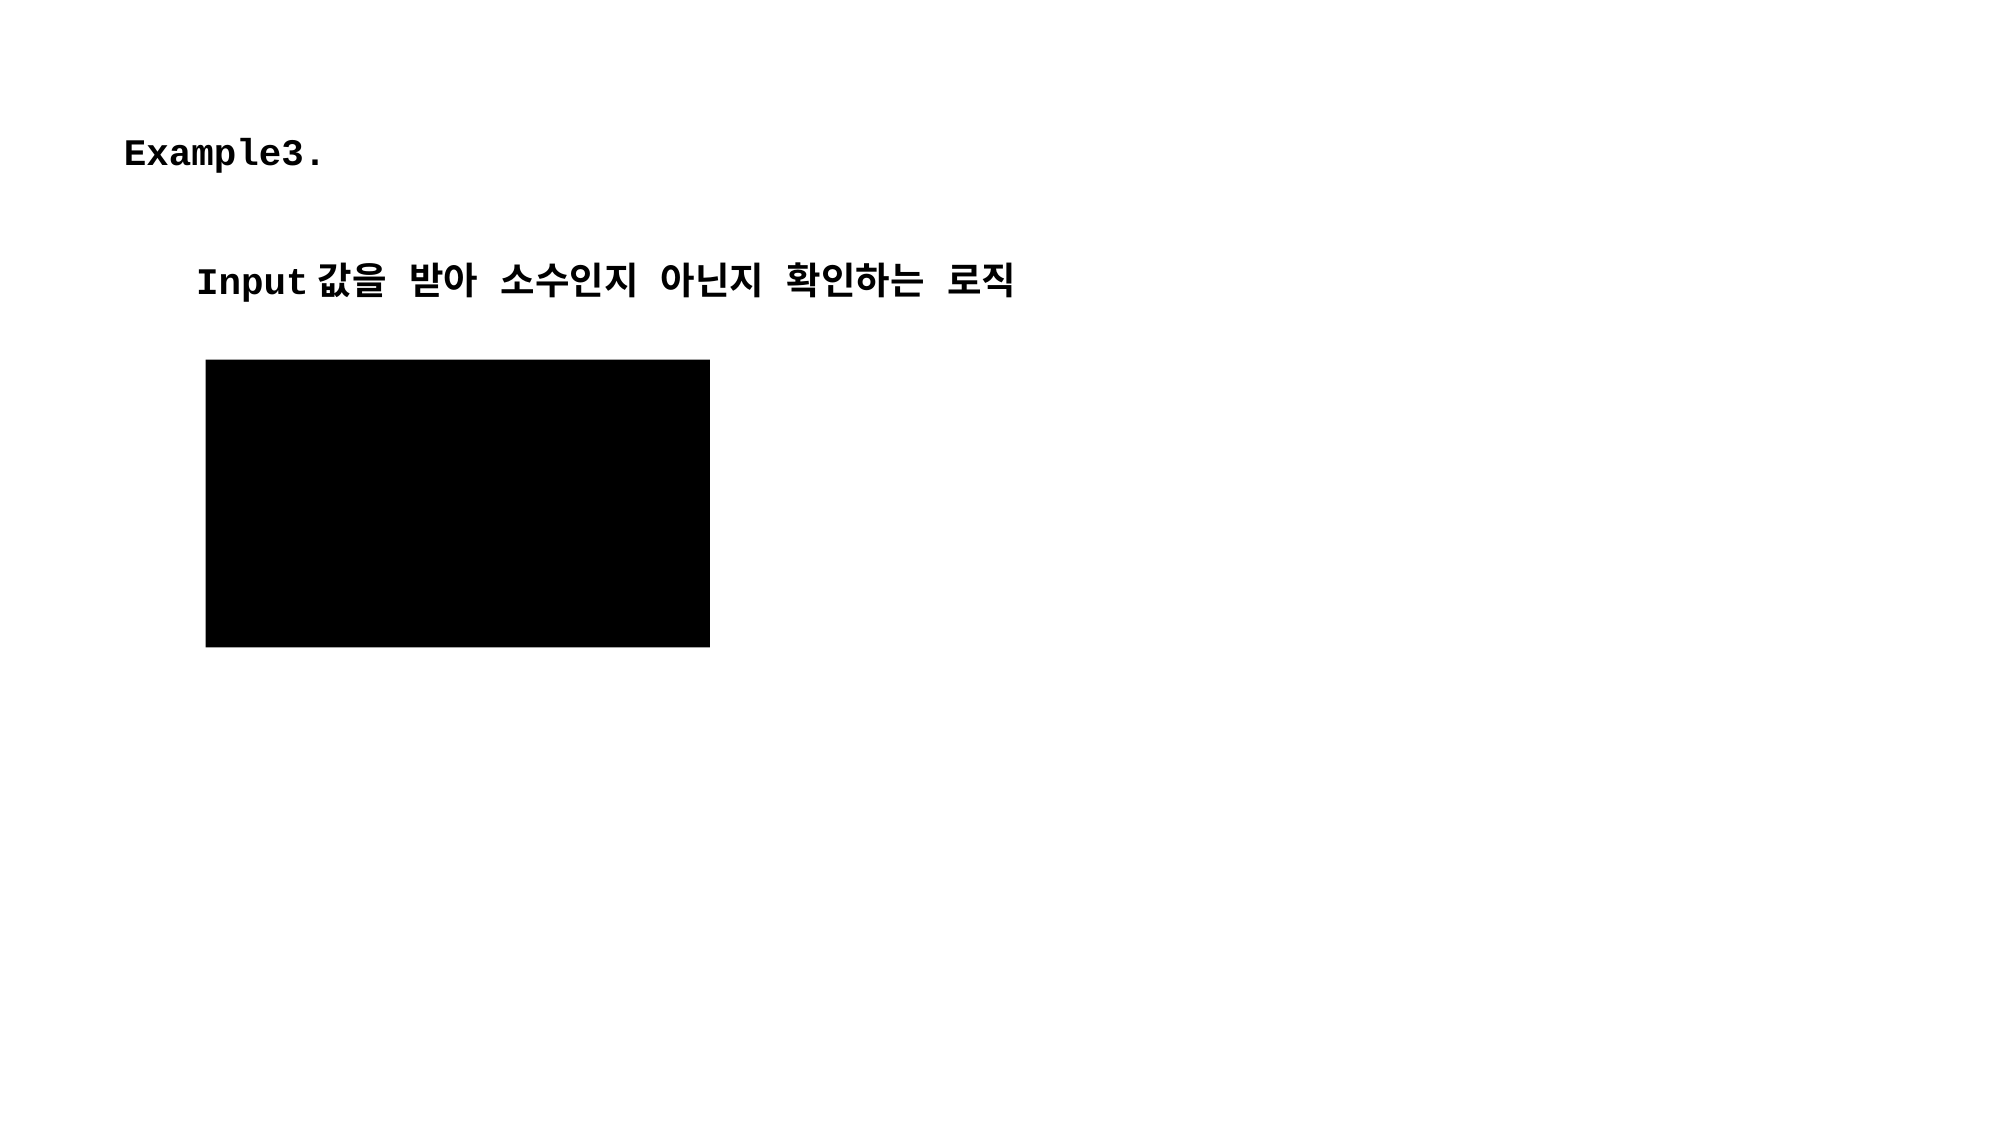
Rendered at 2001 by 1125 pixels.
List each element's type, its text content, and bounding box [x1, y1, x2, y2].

text_box Input값을 받아 소수인지 아닌지 확인하는 로직 [181, 249, 1105, 311]
text_box Example3. [108, 120, 343, 181]
text_box a = int(input()) def prime(): for i in range(2, a) : if a%i != 0: return '소수.' else: return '소수X' print(prime()) [205, 359, 710, 648]
